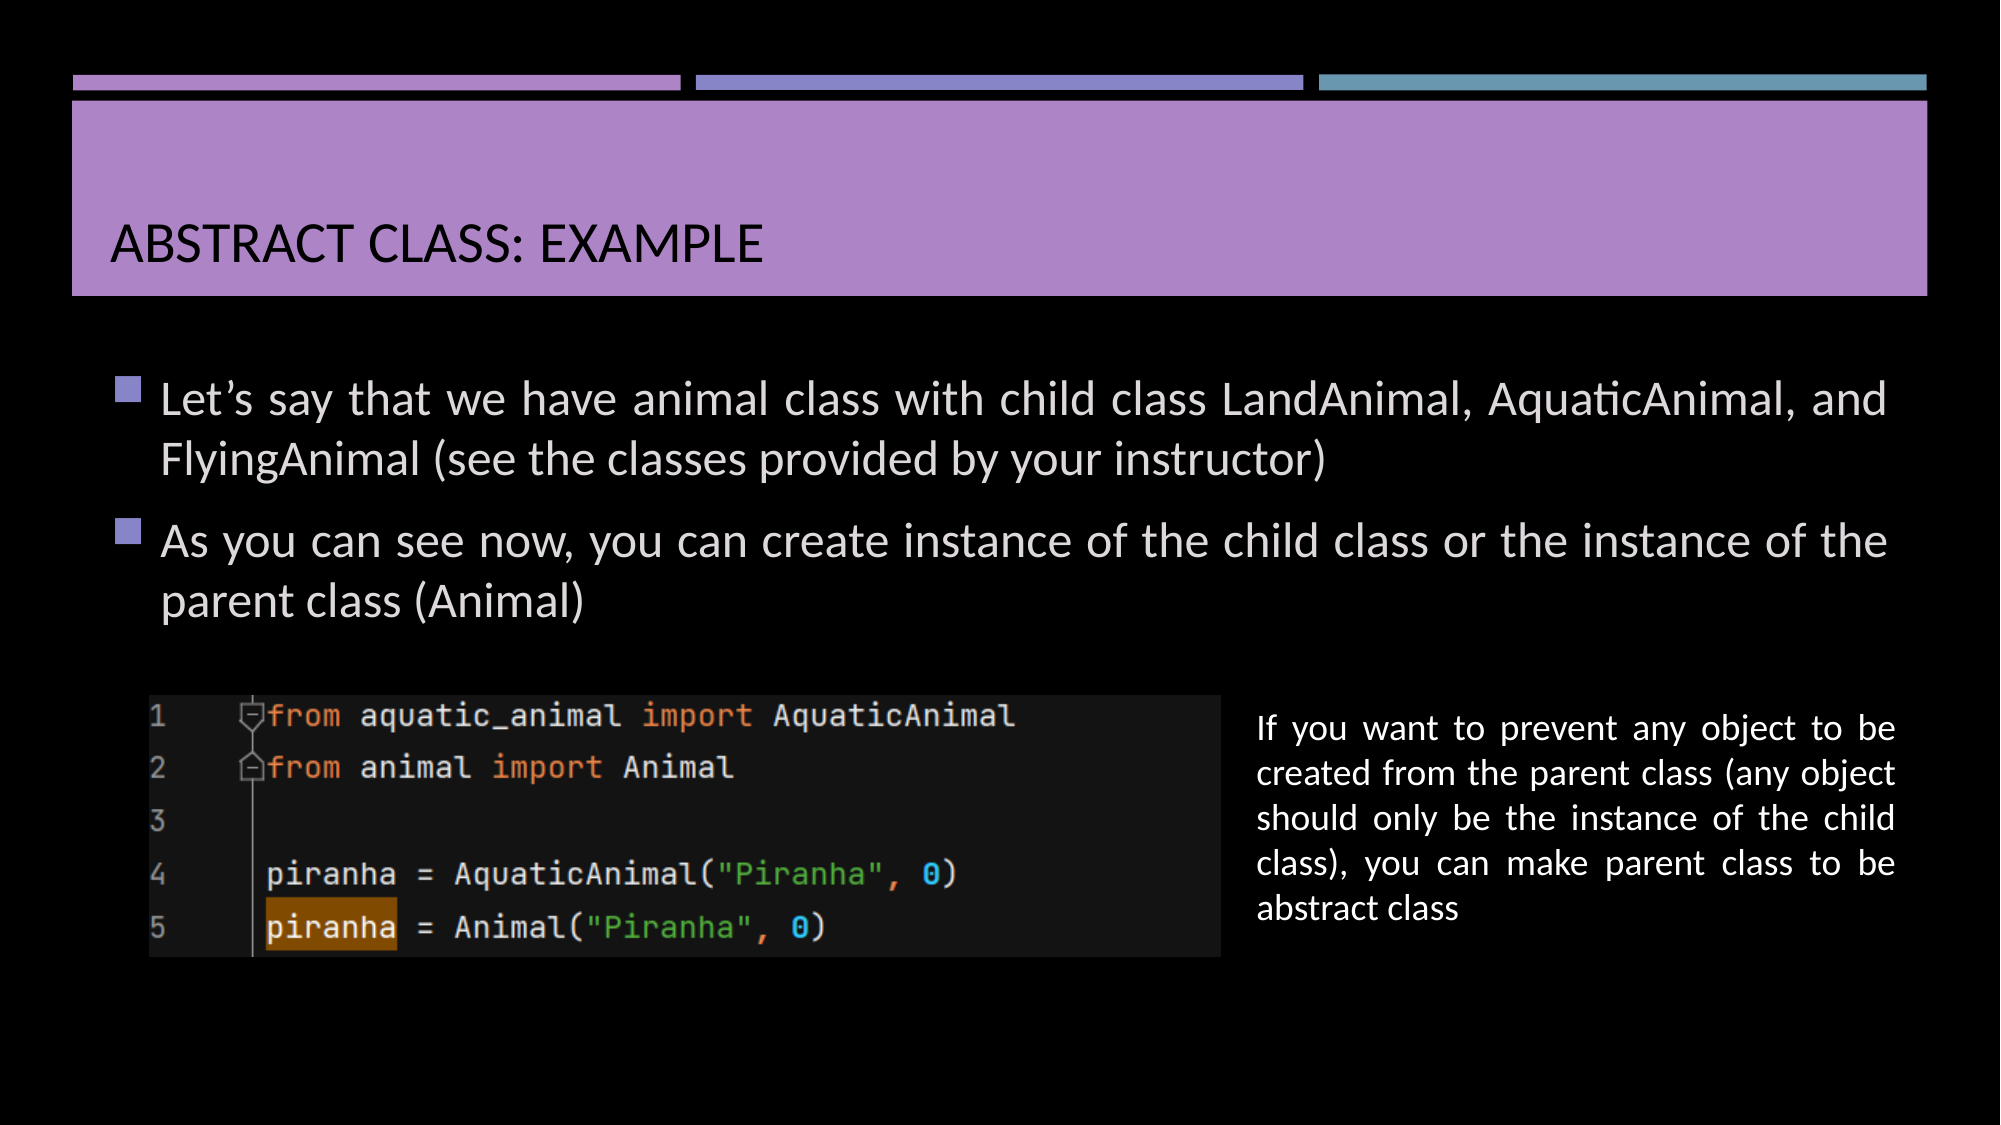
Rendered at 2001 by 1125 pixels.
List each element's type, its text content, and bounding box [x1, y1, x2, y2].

title Abstract Class: Example [95, 115, 1905, 282]
picture [148, 695, 1222, 958]
text_box If you want to prevent any object to be created from the parent class (any object should only be the instance of the child class), you can make parent class to be abstract class [1241, 695, 1912, 936]
list Let’s say that we have animal class with child class LandAnimal, AquaticAnimal, and FlyingAnimal (see the classes provided by your instructor) As you can see now, you can create instance of the child class or the instance of the parent class (Animal) [95, 357, 1905, 696]
